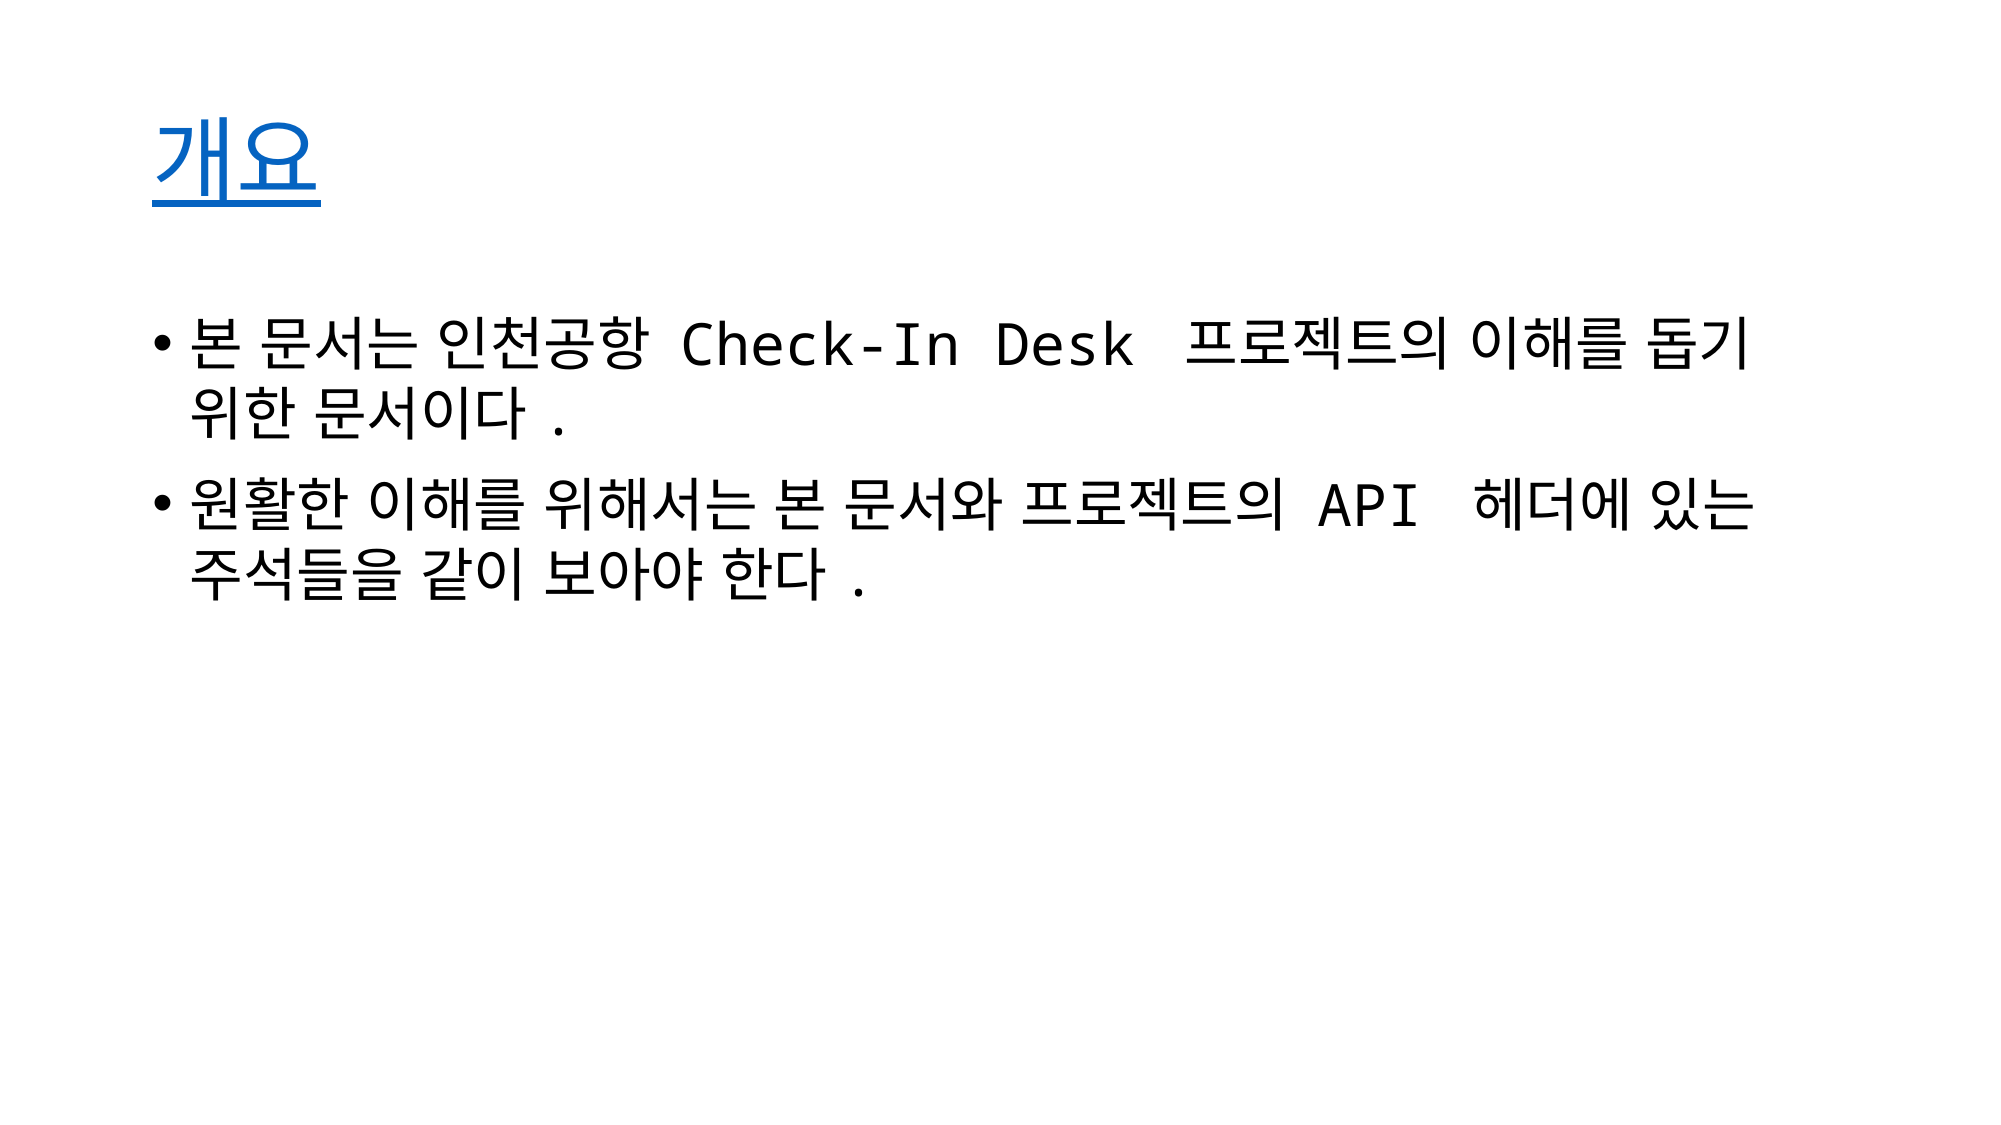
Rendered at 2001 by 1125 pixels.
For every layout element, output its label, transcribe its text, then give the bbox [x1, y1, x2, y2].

title 개요 [137, 59, 1863, 278]
list 본 문서는 인천공항 Check-In Desk 프로젝트의 이해를 돕기 위한 문서이다. 원활한 이해를 위해서는 본 문서와 프로젝트의 API 헤더에 있는 주석들을 같이 보아야 한다. [137, 299, 1863, 1014]
